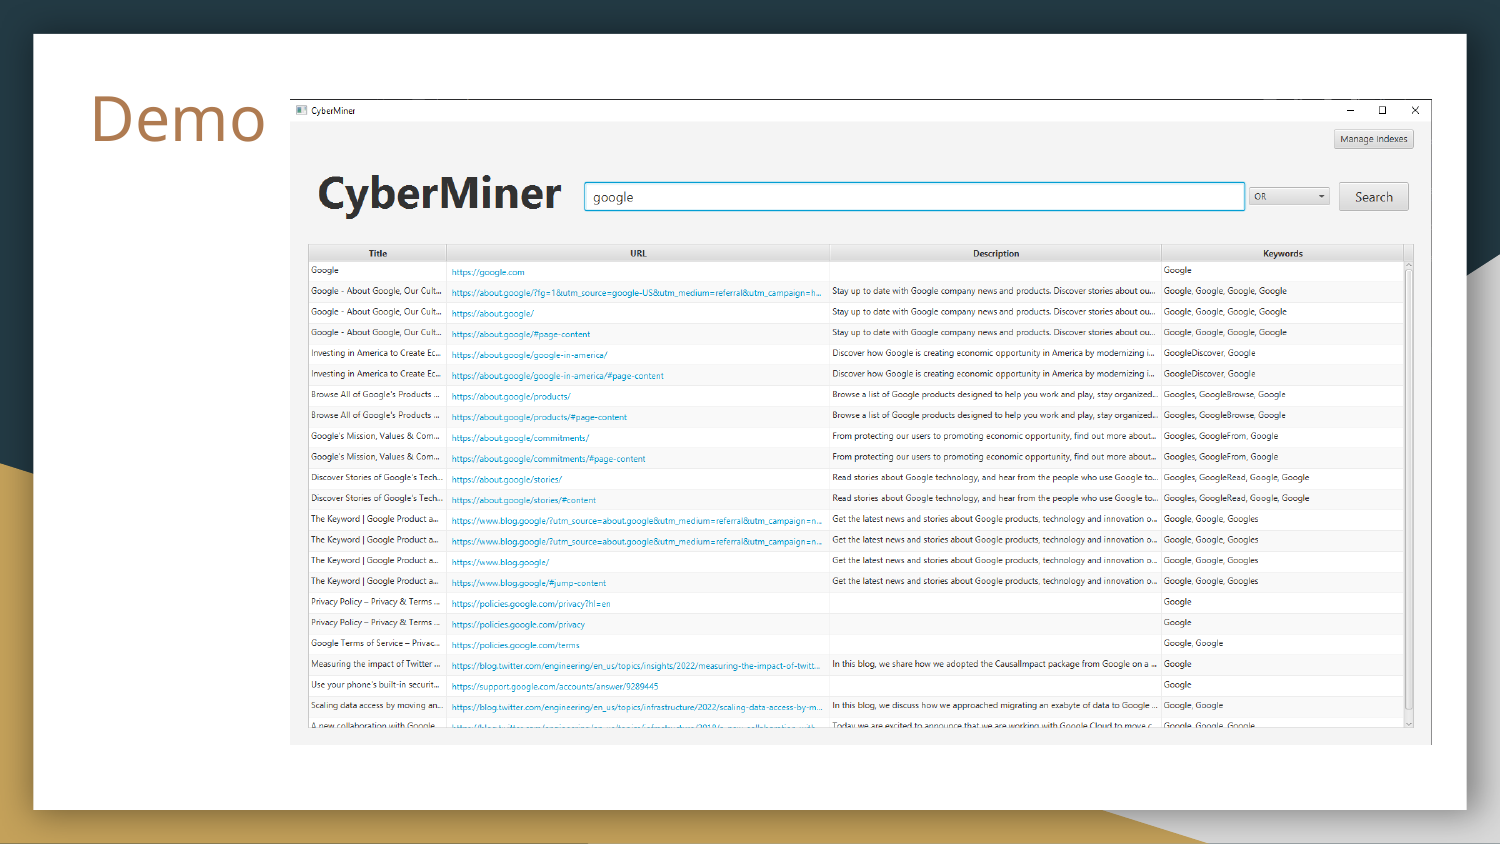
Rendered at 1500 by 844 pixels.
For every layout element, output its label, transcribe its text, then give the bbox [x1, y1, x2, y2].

picture [290, 99, 1432, 745]
title Demo [74, 60, 1306, 217]
